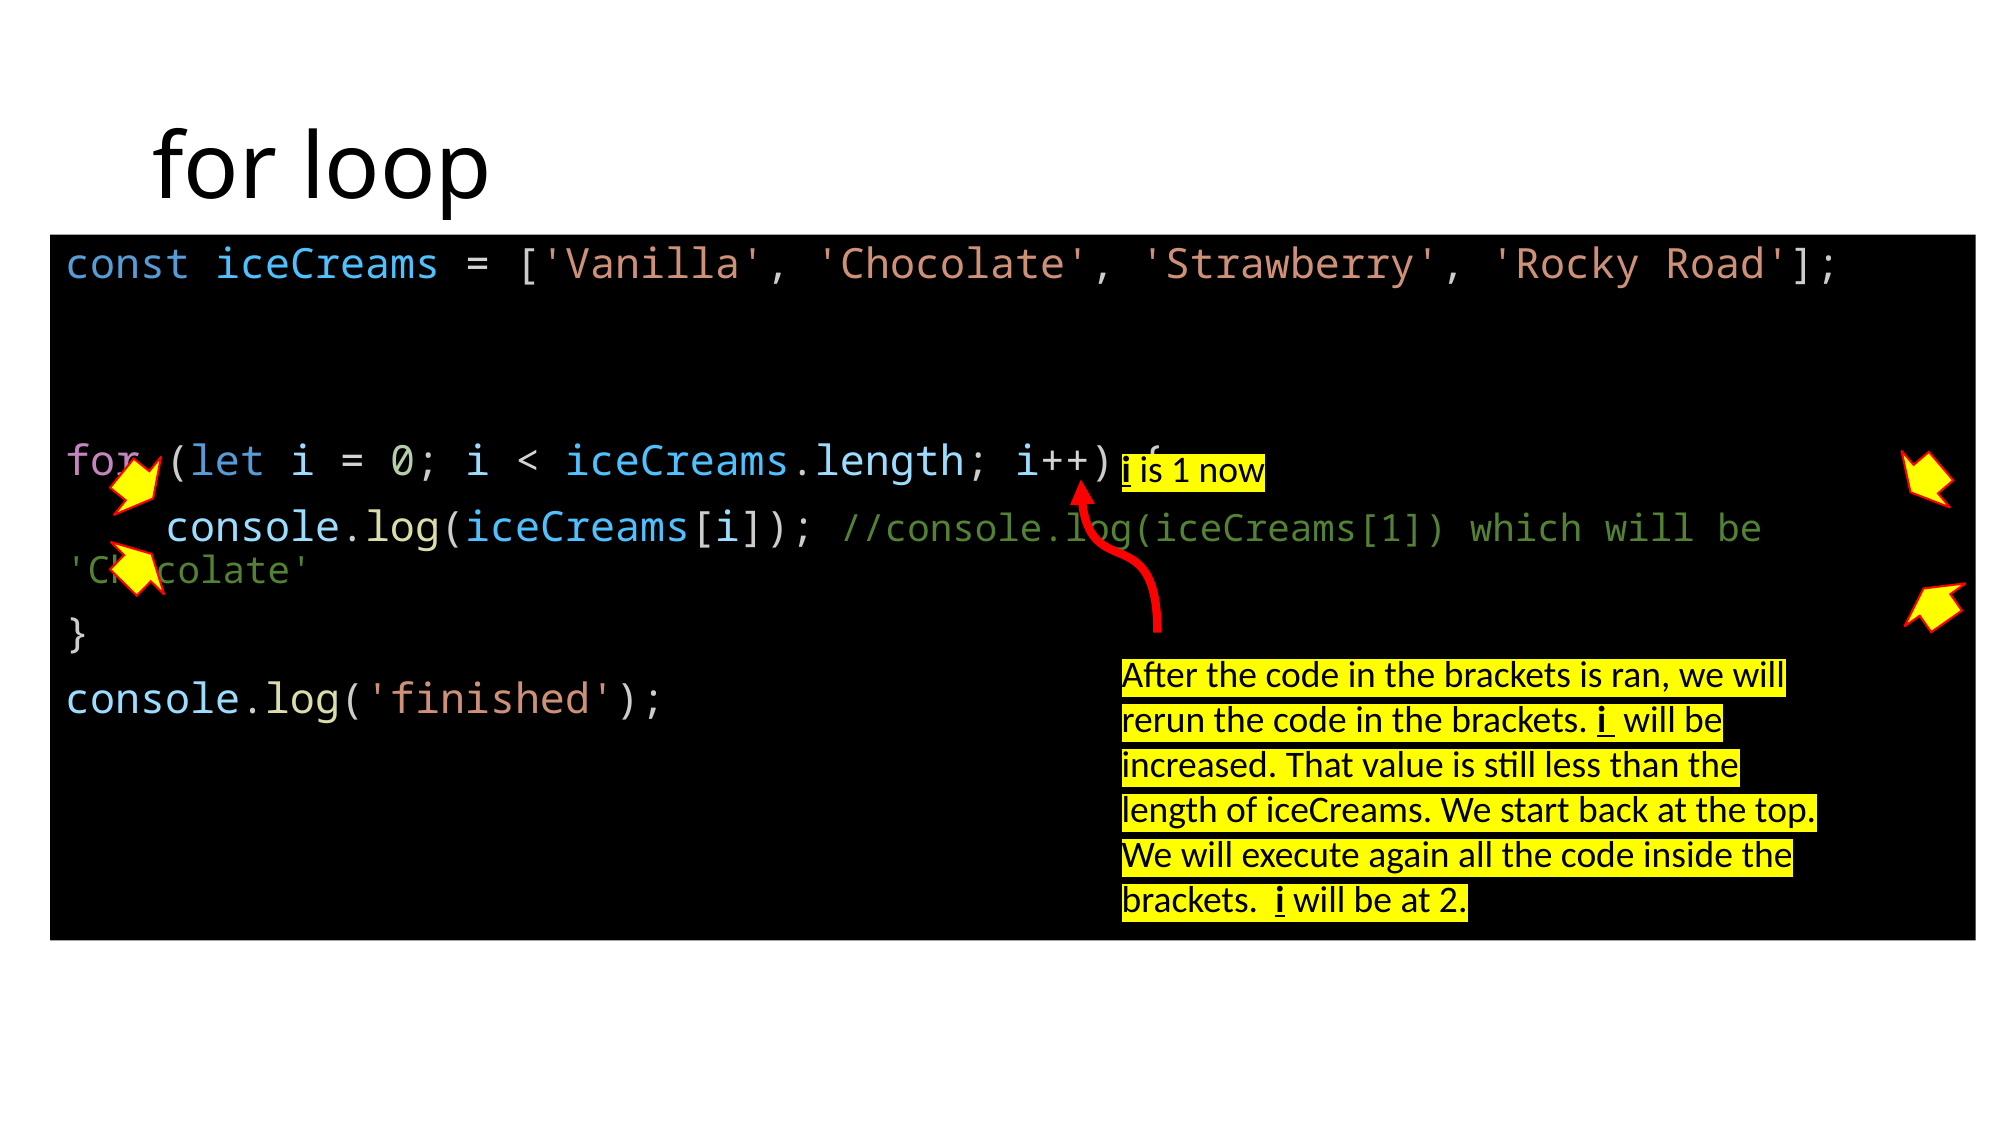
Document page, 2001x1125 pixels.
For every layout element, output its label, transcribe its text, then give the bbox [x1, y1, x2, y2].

text_box const iceCreams = ['Vanilla', 'Chocolate', 'Strawberry', 'Rocky Road']; for (let i = 0; i < iceCreams.length; i++) { console.log(iceCreams[i]); //console.log(iceCreams[1]) which will be 'Chocolate' } console.log('finished'); [50, 234, 1976, 941]
text_box After the code in the brackets is ran, we will rerun the code in the brackets. i will be increased. That value is still less than the length of iceCreams. We start back at the top. We will execute again all the code inside the brackets. i will be at 2. [1106, 642, 1840, 927]
text_box [108, 540, 166, 598]
title for loop [137, 59, 1863, 234]
text_box [108, 456, 163, 516]
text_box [1042, 517, 1196, 595]
text_box [1900, 449, 1955, 509]
text_box i is 1 now [1106, 437, 1814, 498]
text_box [1903, 582, 1967, 634]
